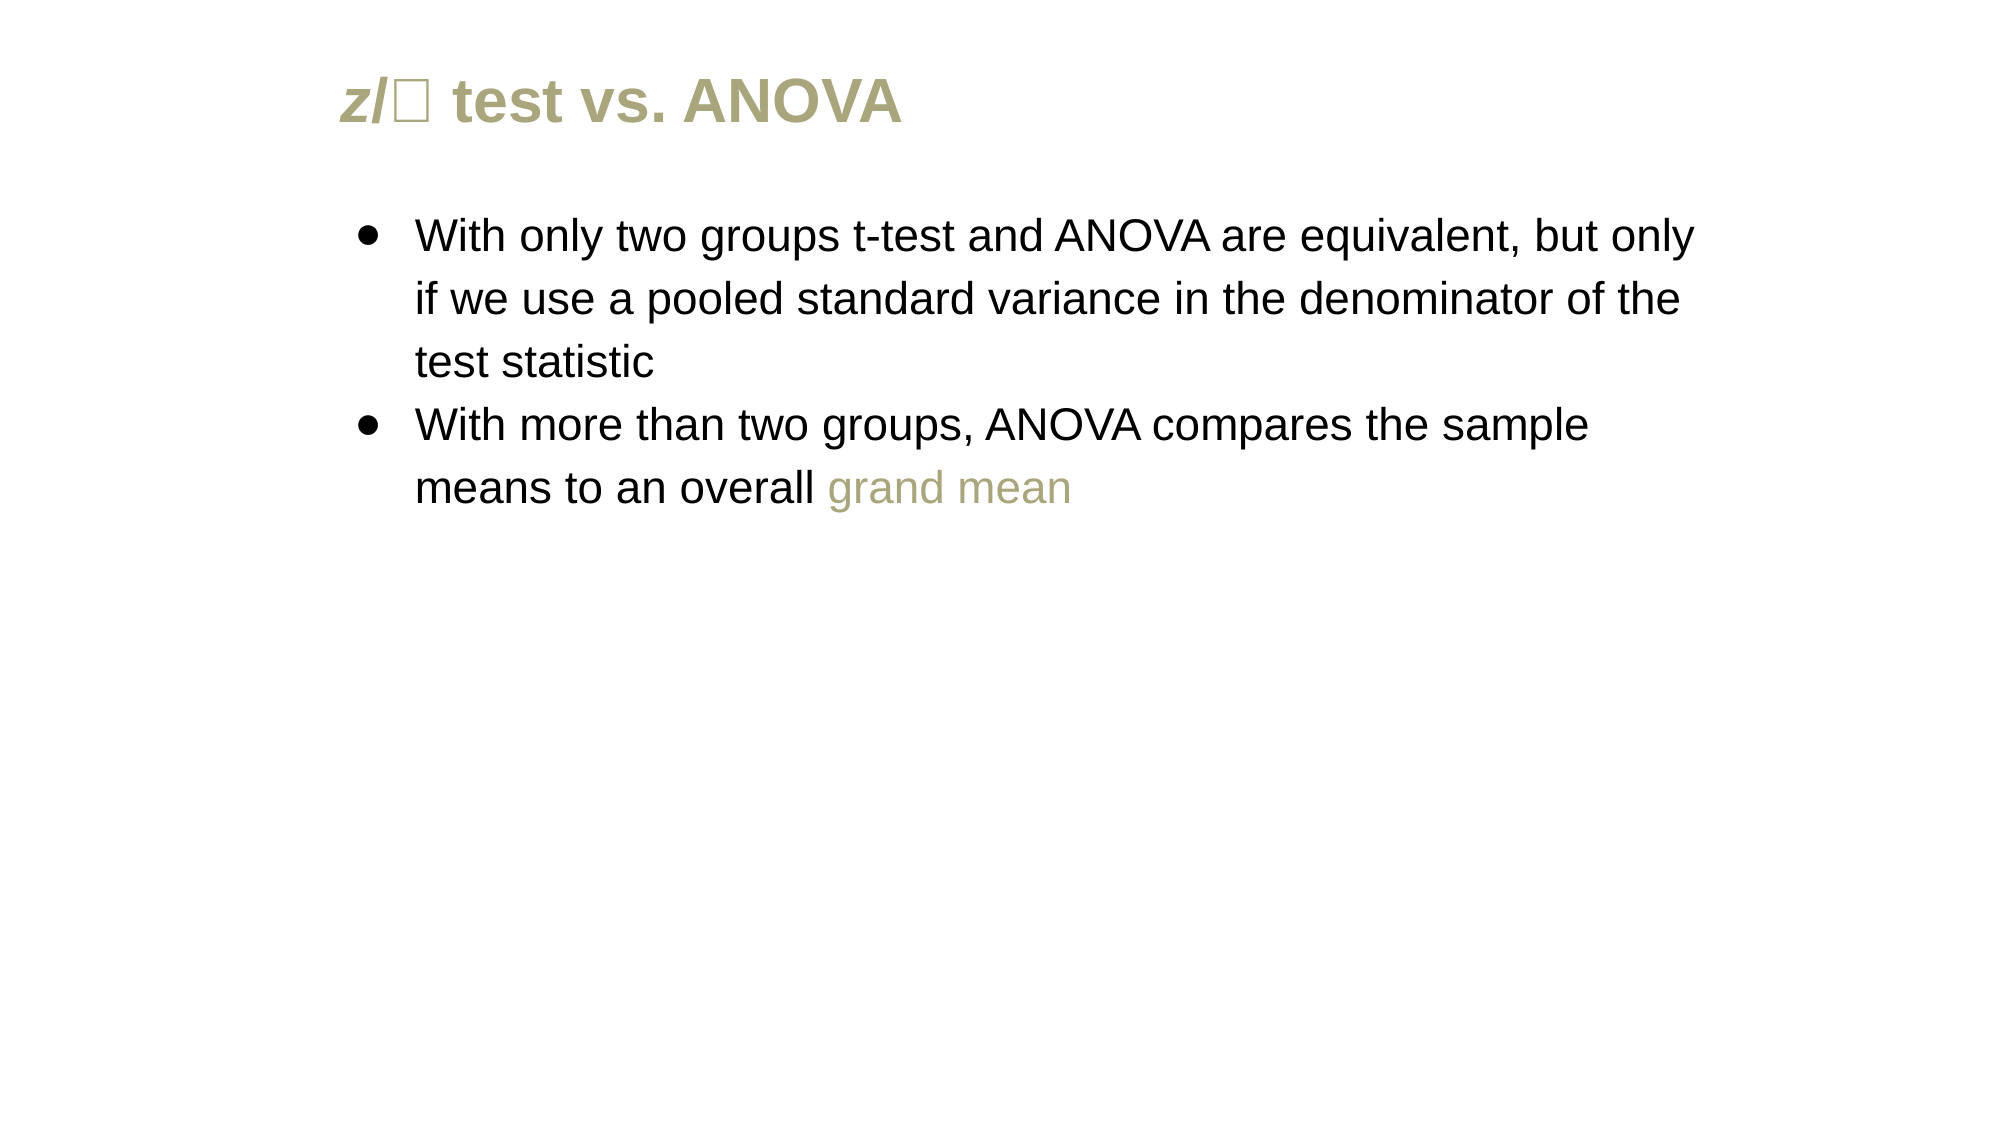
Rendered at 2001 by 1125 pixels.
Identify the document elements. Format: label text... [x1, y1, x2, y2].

text_box z/𝘵 test vs. ANOVA [324, 34, 1675, 150]
text_box With only two groups t-test and ANOVA are equivalent, but only if we use a pooled standard variance in the denominator of the test statistic With more than two groups, ANOVA compares the sample means to an overall grand mean [324, 182, 1727, 1068]
